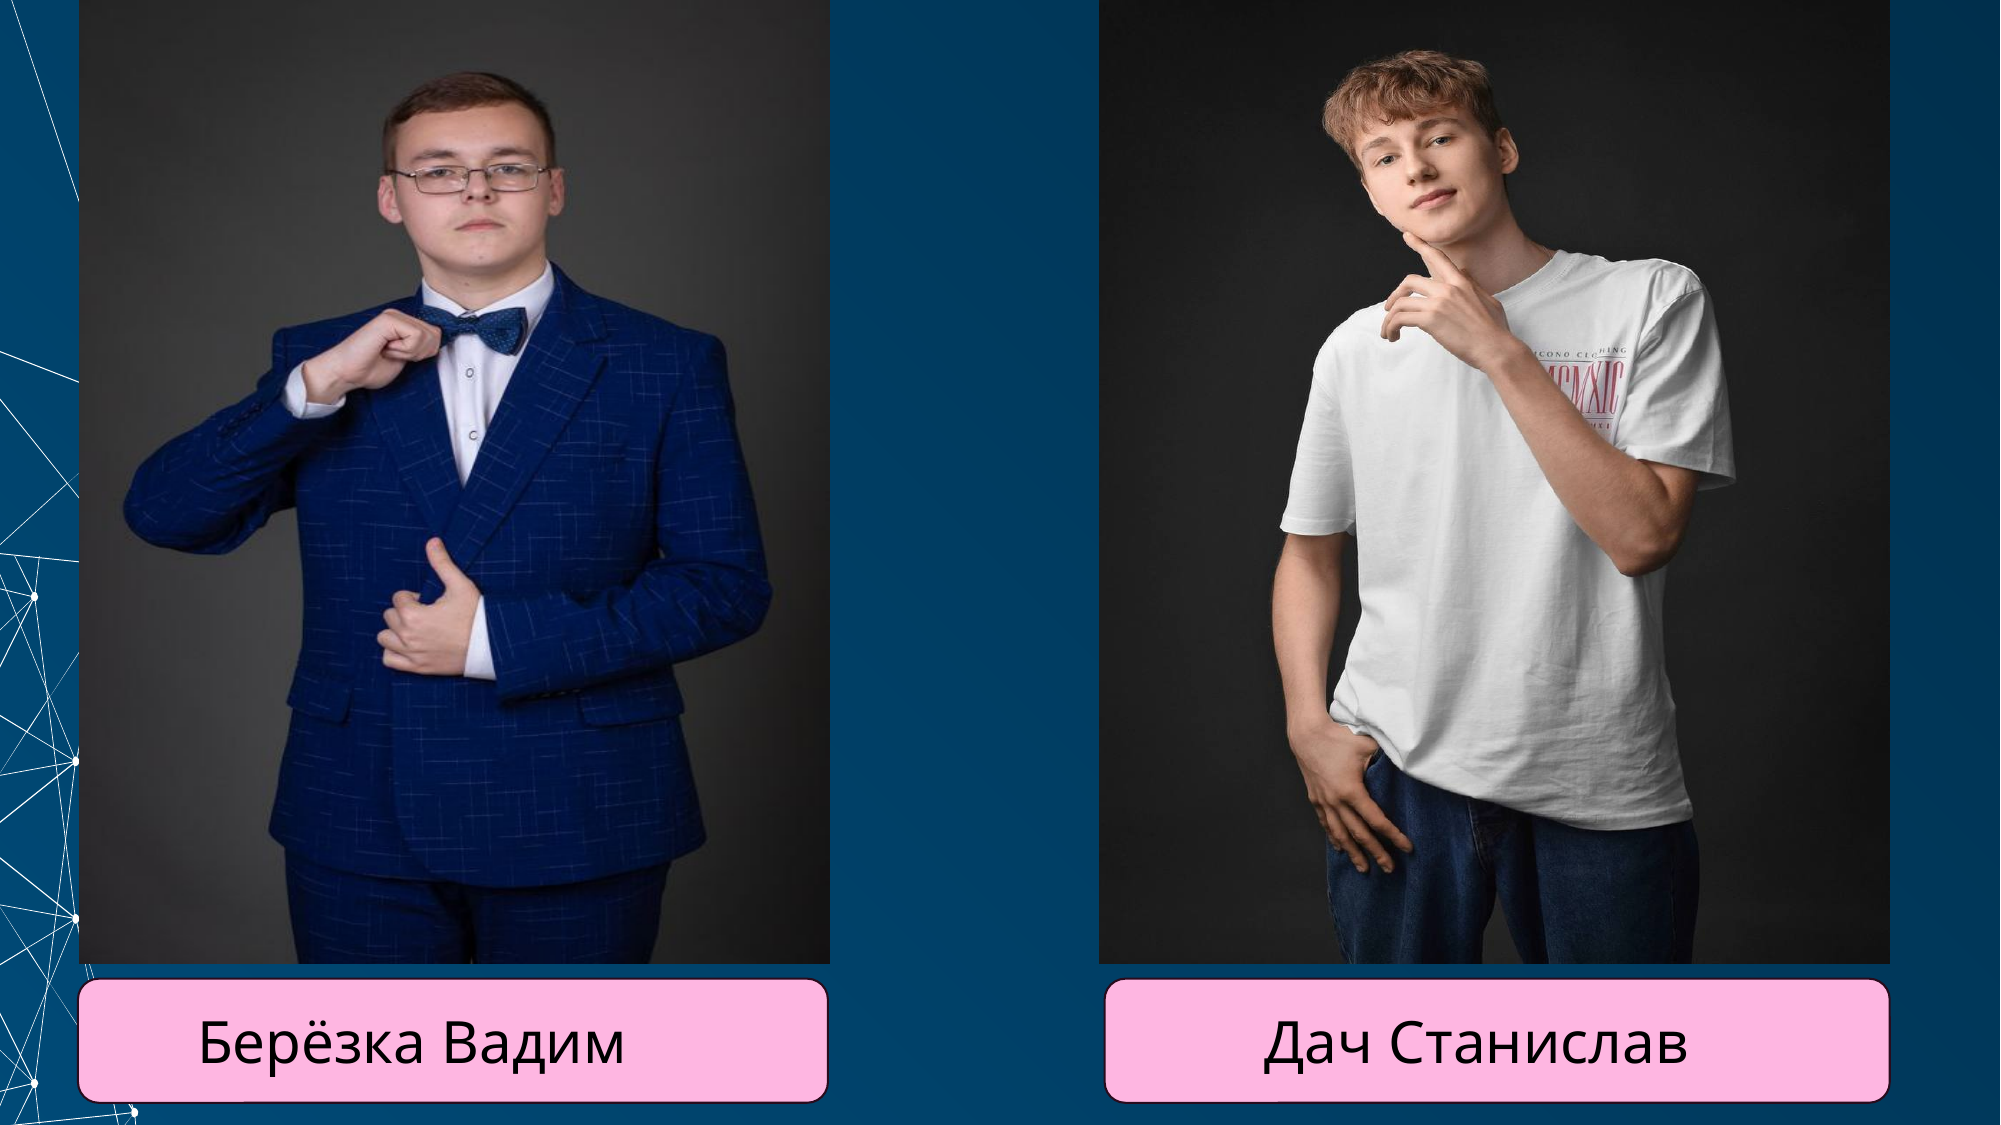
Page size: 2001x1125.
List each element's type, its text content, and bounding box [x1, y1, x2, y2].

picture [1099, 0, 1890, 964]
text_box Дач Станислав [1249, 998, 2000, 1083]
text_box [1103, 977, 1891, 1104]
text_box [76, 977, 829, 1104]
picture [79, 0, 830, 964]
text_box Берёзка Вадим [182, 998, 912, 1083]
